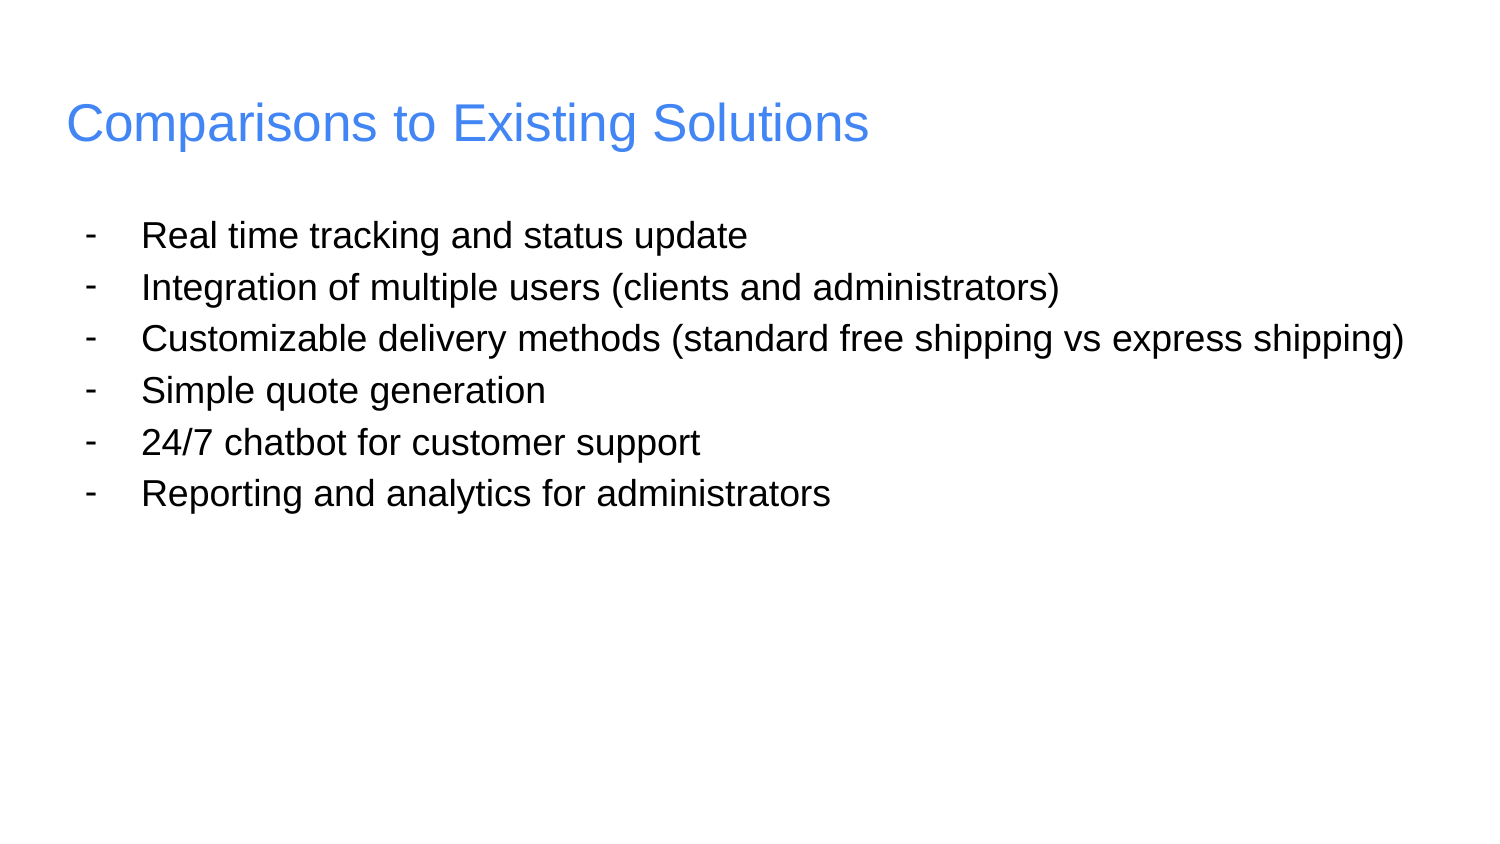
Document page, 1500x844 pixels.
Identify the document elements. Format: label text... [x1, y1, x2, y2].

title Comparisons to Existing Solutions [51, 72, 1449, 167]
list Real time tracking and status update Integration of multiple users (clients and administrators) Customizable delivery methods (standard free shipping vs express shipping) Simple quote generation 24/7 chatbot for customer support Reporting and analytics for administrators [51, 189, 1449, 750]
